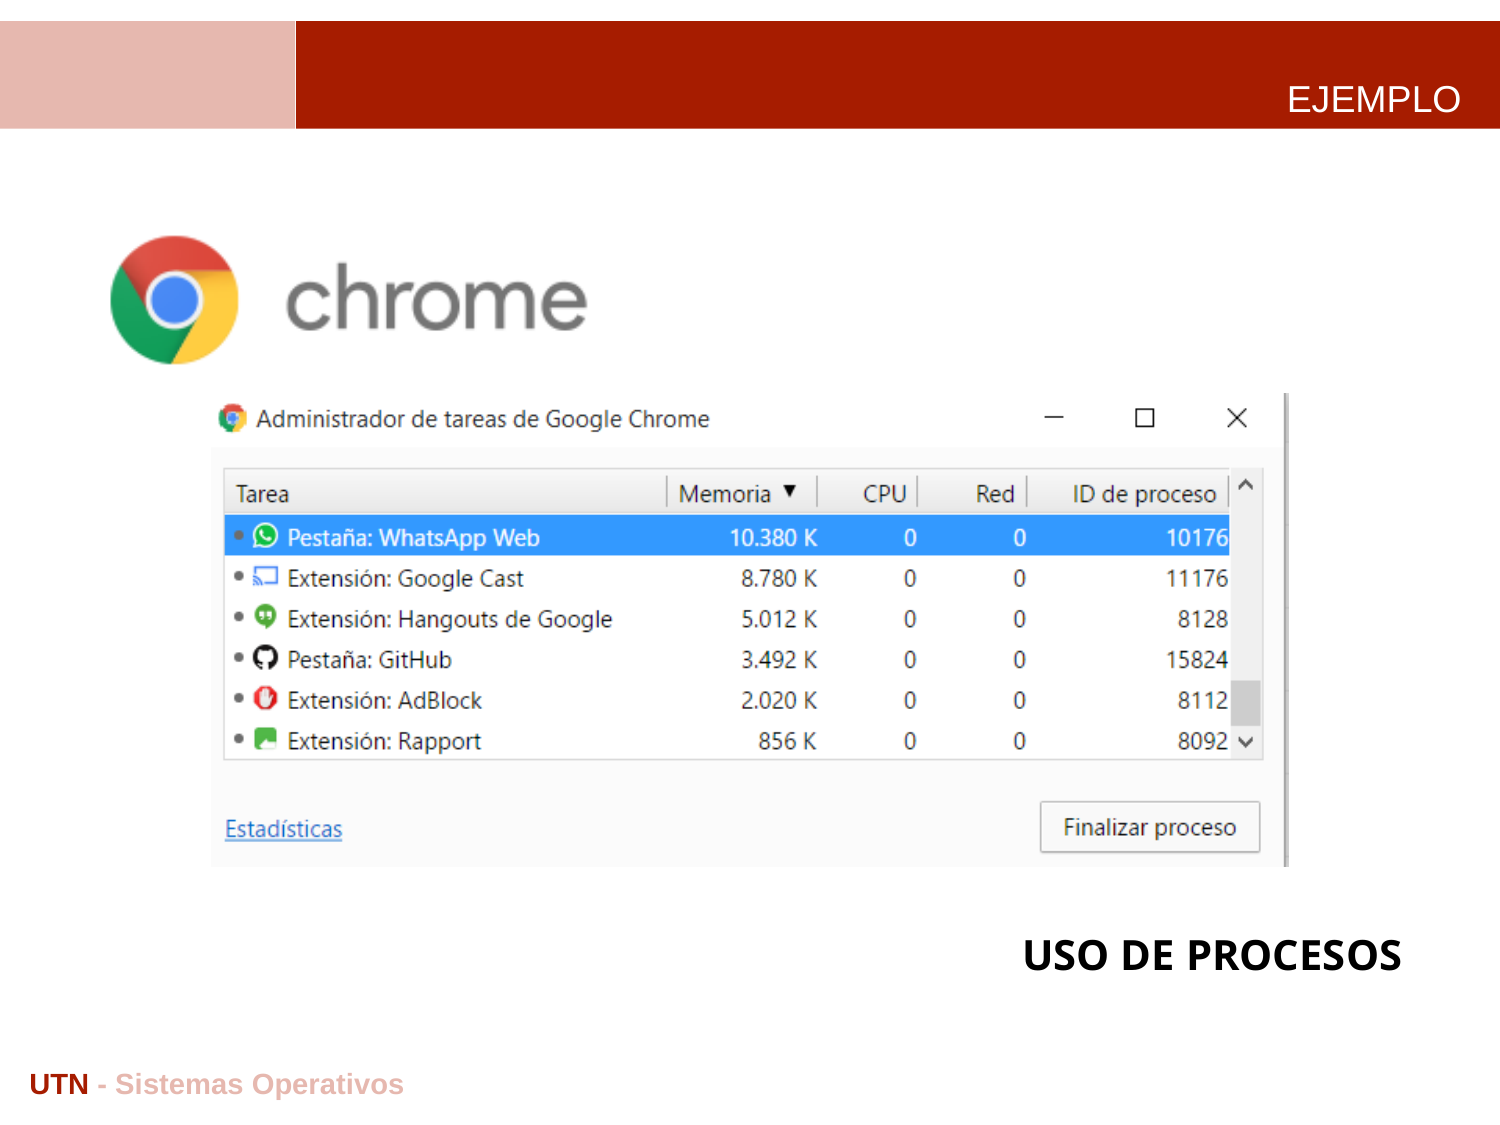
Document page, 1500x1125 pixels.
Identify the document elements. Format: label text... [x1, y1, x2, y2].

title EJEMPLO [201, 59, 1477, 135]
picture [107, 226, 1289, 868]
text_box USO DE PROCESOS [557, 914, 1418, 989]
text_box [296, 21, 1500, 129]
text_box [0, 21, 296, 129]
text_box UTN - Sistemas Operativos [14, 1050, 1486, 1116]
